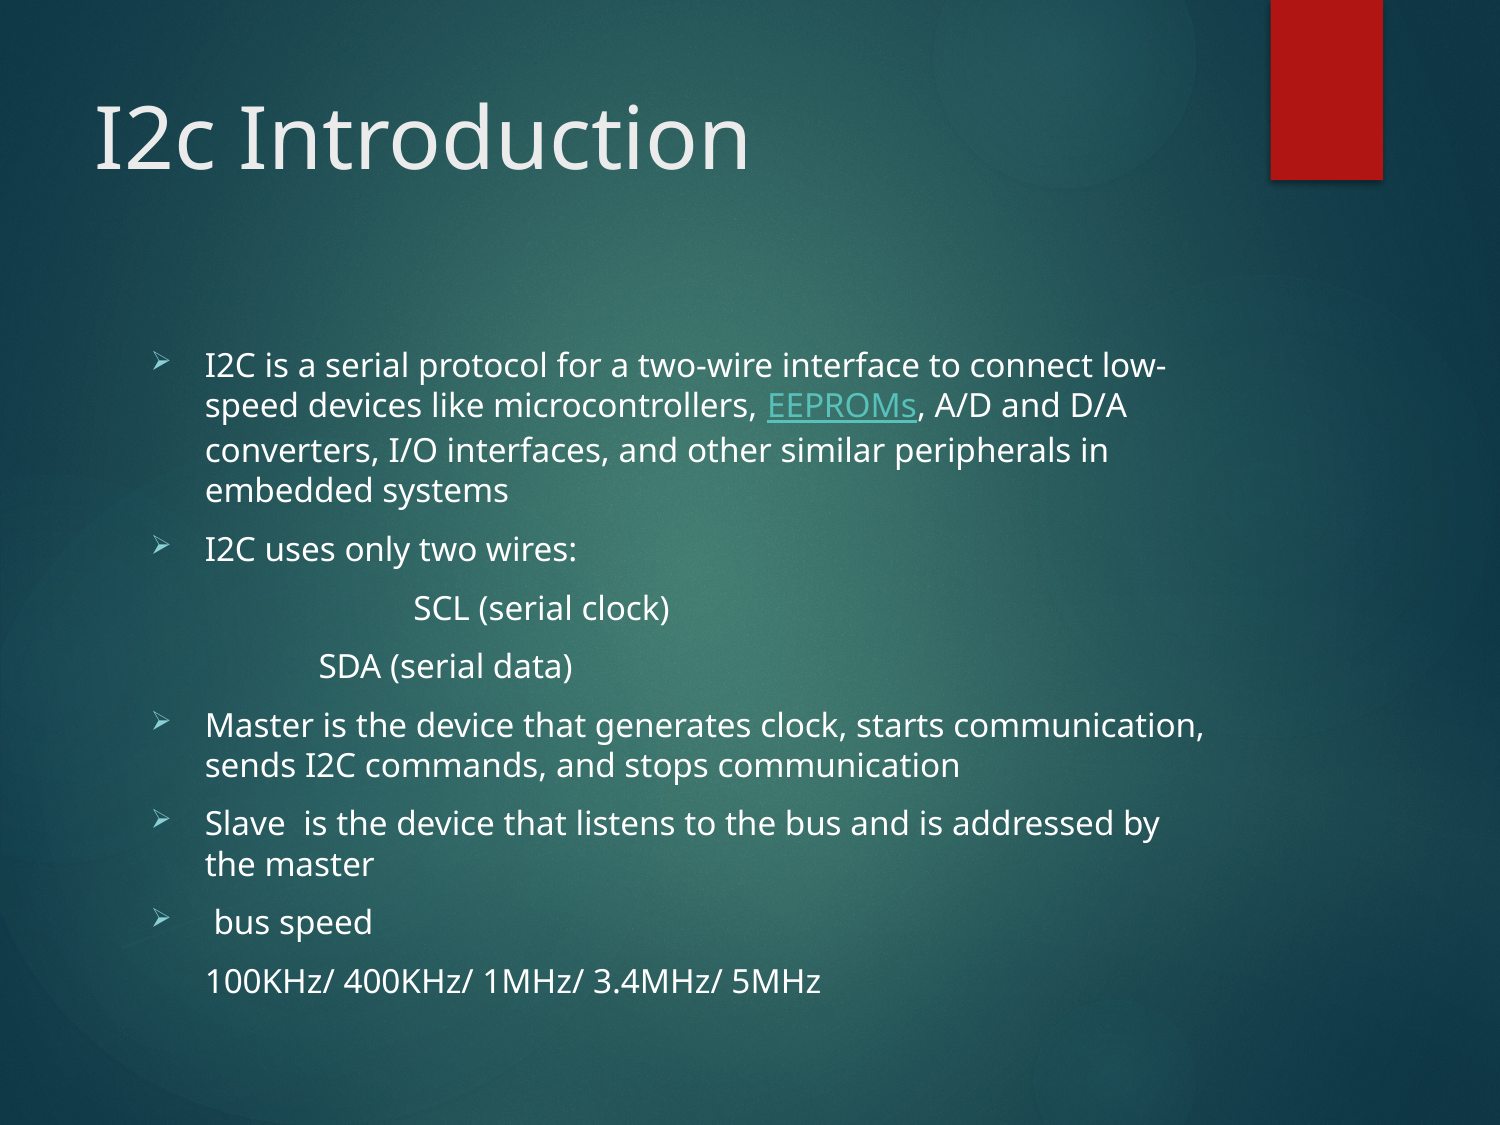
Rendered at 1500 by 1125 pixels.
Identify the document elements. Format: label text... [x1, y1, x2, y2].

title I2c Introduction [79, 74, 1237, 304]
list I2C is a serial protocol for a two-wire interface to connect low-speed devices like microcontrollers, EEPROMs, A/D and D/A converters, I/O interfaces, and other similar peripherals in embedded systems I2C uses only two wires: SCL (serial clock) SDA (serial data) Master is the device that generates clock, starts communication, sends I2C commands, and stops communication Slave is the device that listens to the bus and is addressed by the master bus speed 100KHz/ 400KHz/ 1MHz/ 3.4MHz/ 5MHz [135, 336, 1237, 1025]
